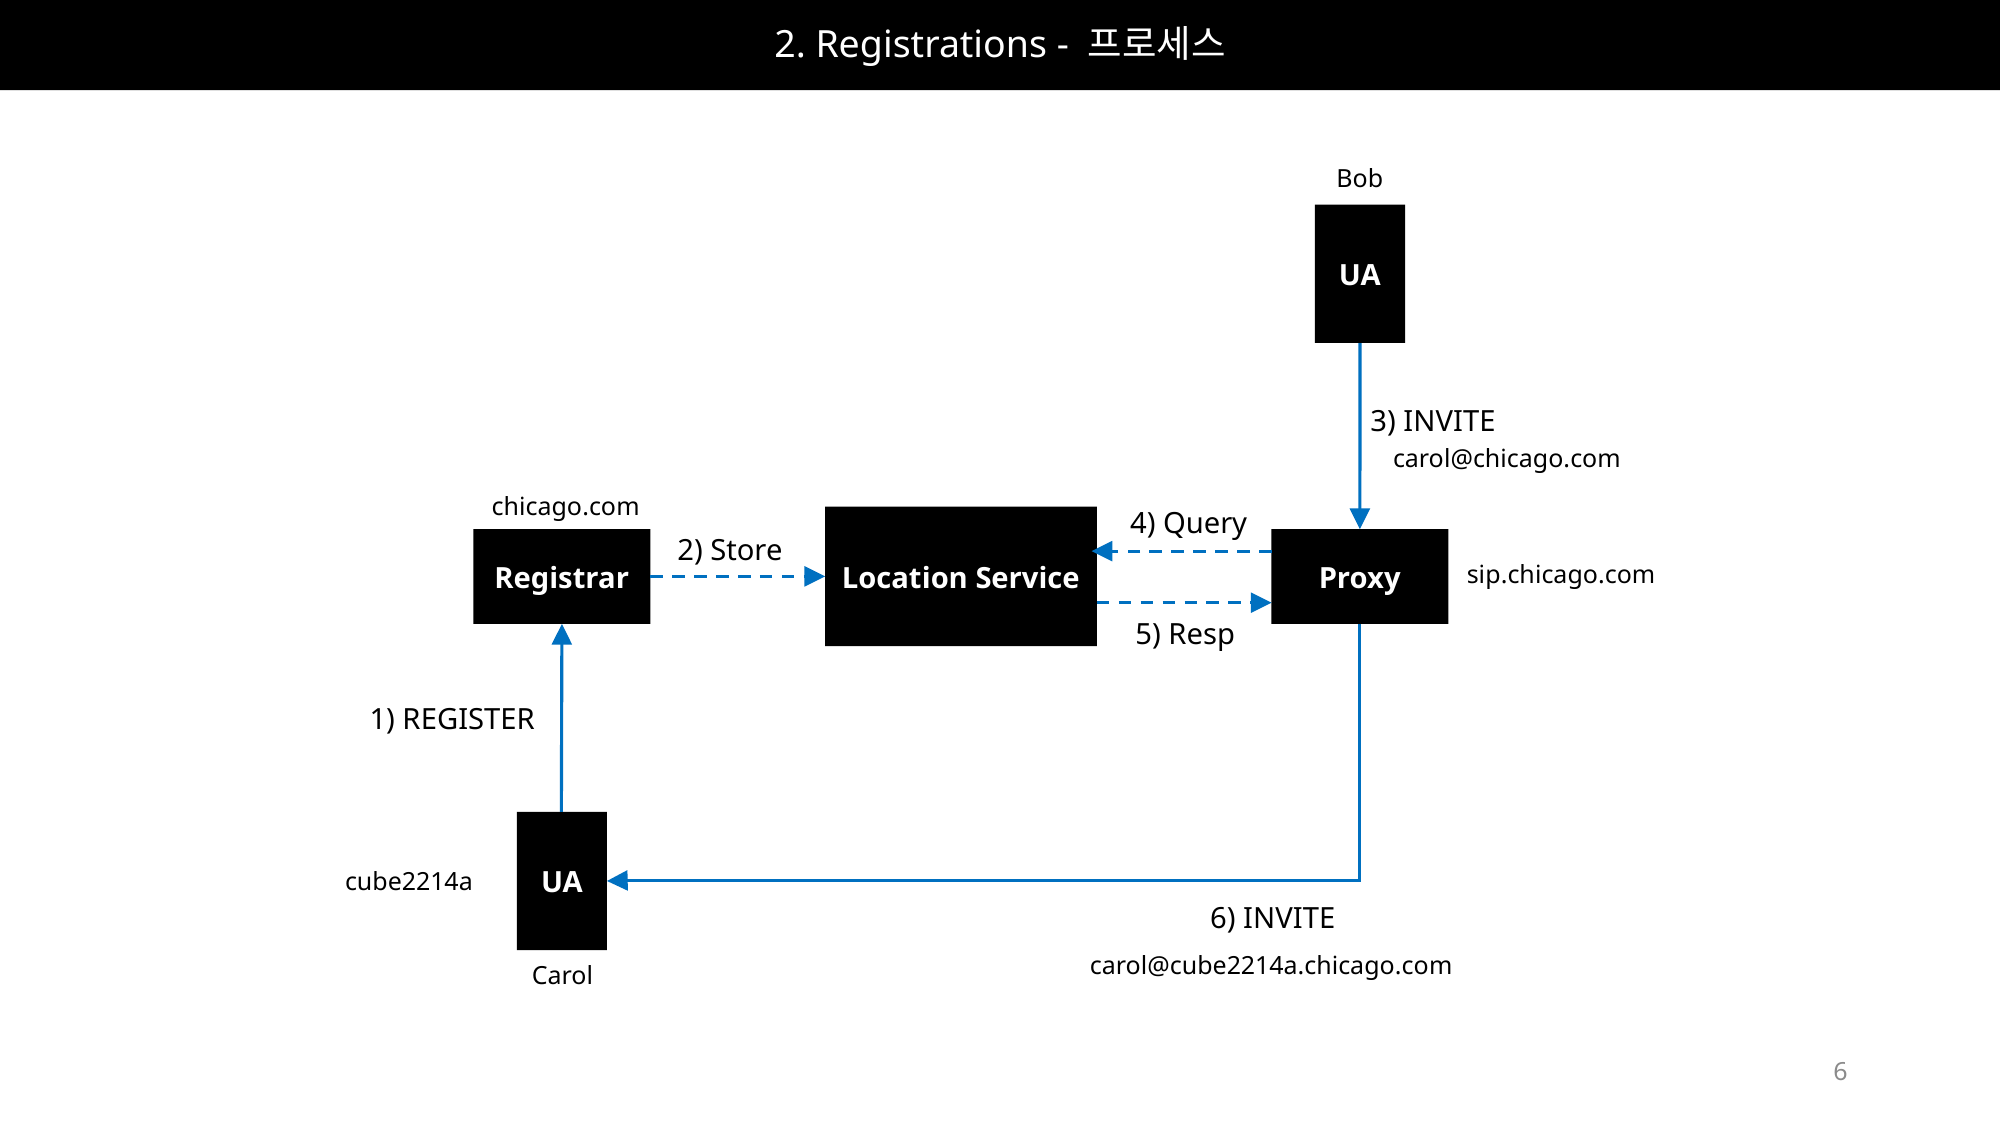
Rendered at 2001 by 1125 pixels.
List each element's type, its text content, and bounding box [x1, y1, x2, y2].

title 2. Registrations - 프로세스 [0, 0, 2000, 91]
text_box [331, 155, 1669, 998]
slide_number 6 [1412, 1042, 1863, 1103]
